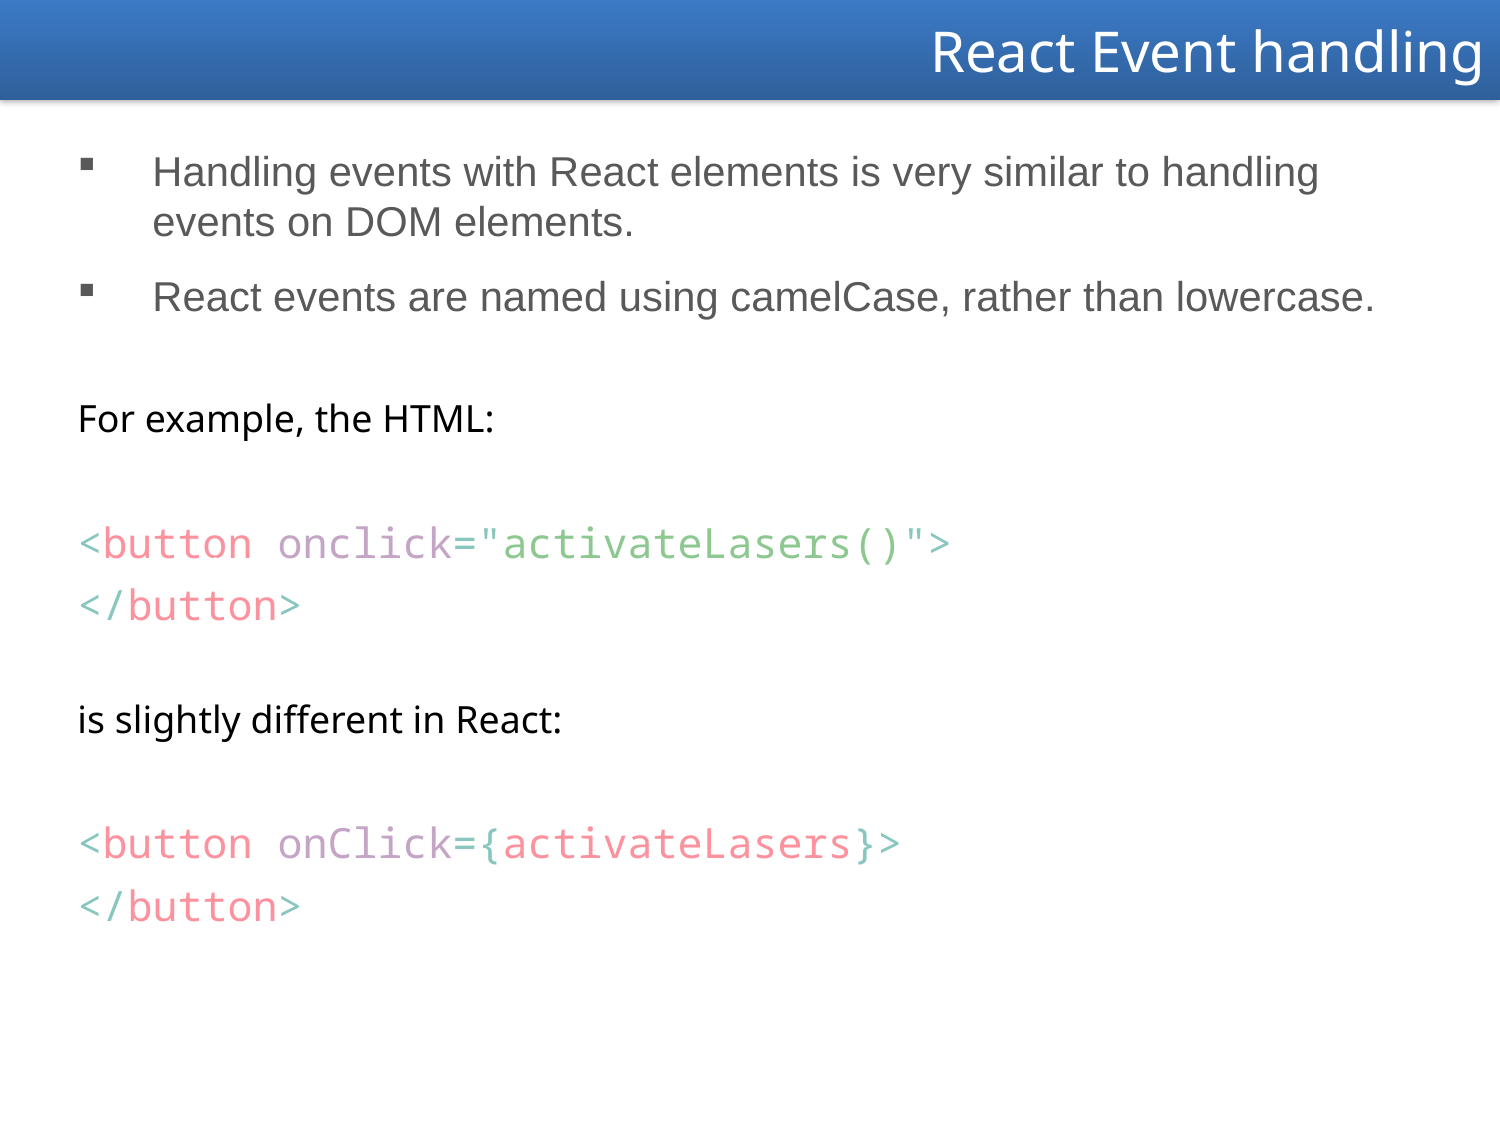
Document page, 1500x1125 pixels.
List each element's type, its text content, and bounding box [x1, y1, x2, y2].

text_box React Event handling [0, 0, 1500, 100]
text_box Handling events with React elements is very similar to handling events on DOM elements. React events are named using camelCase, rather than lowercase. For example, the HTML: <button onclick="activateLasers()"> Activate Lasers </button> is slightly different in React: <button onClick={activateLasers}> Activate Lasers </button> [62, 137, 1450, 1013]
